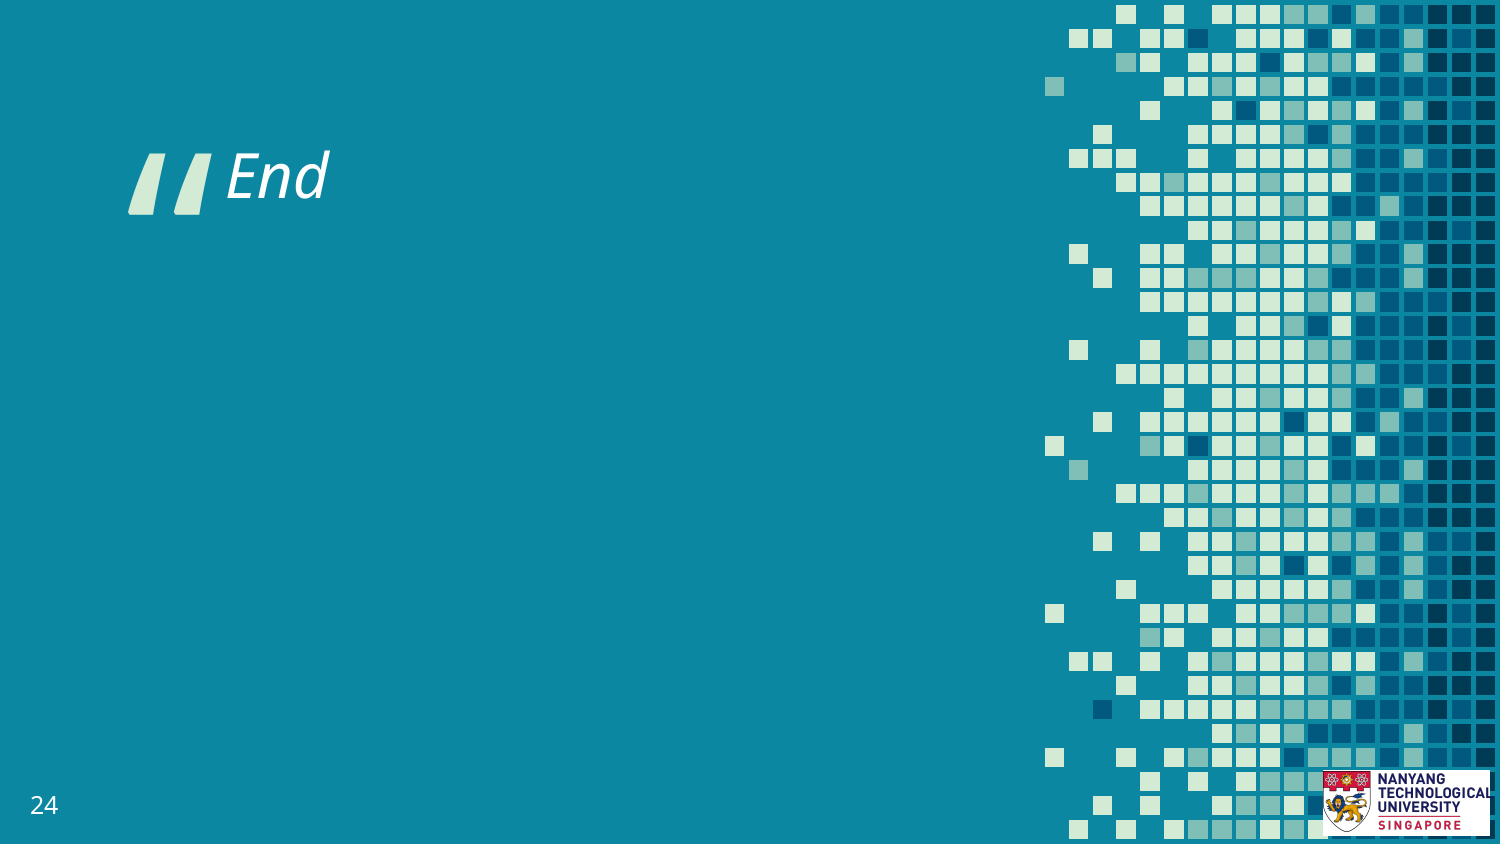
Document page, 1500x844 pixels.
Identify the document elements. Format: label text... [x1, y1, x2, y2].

list End [209, 121, 912, 727]
slide_number 24 [15, 774, 105, 839]
picture [1323, 770, 1493, 832]
